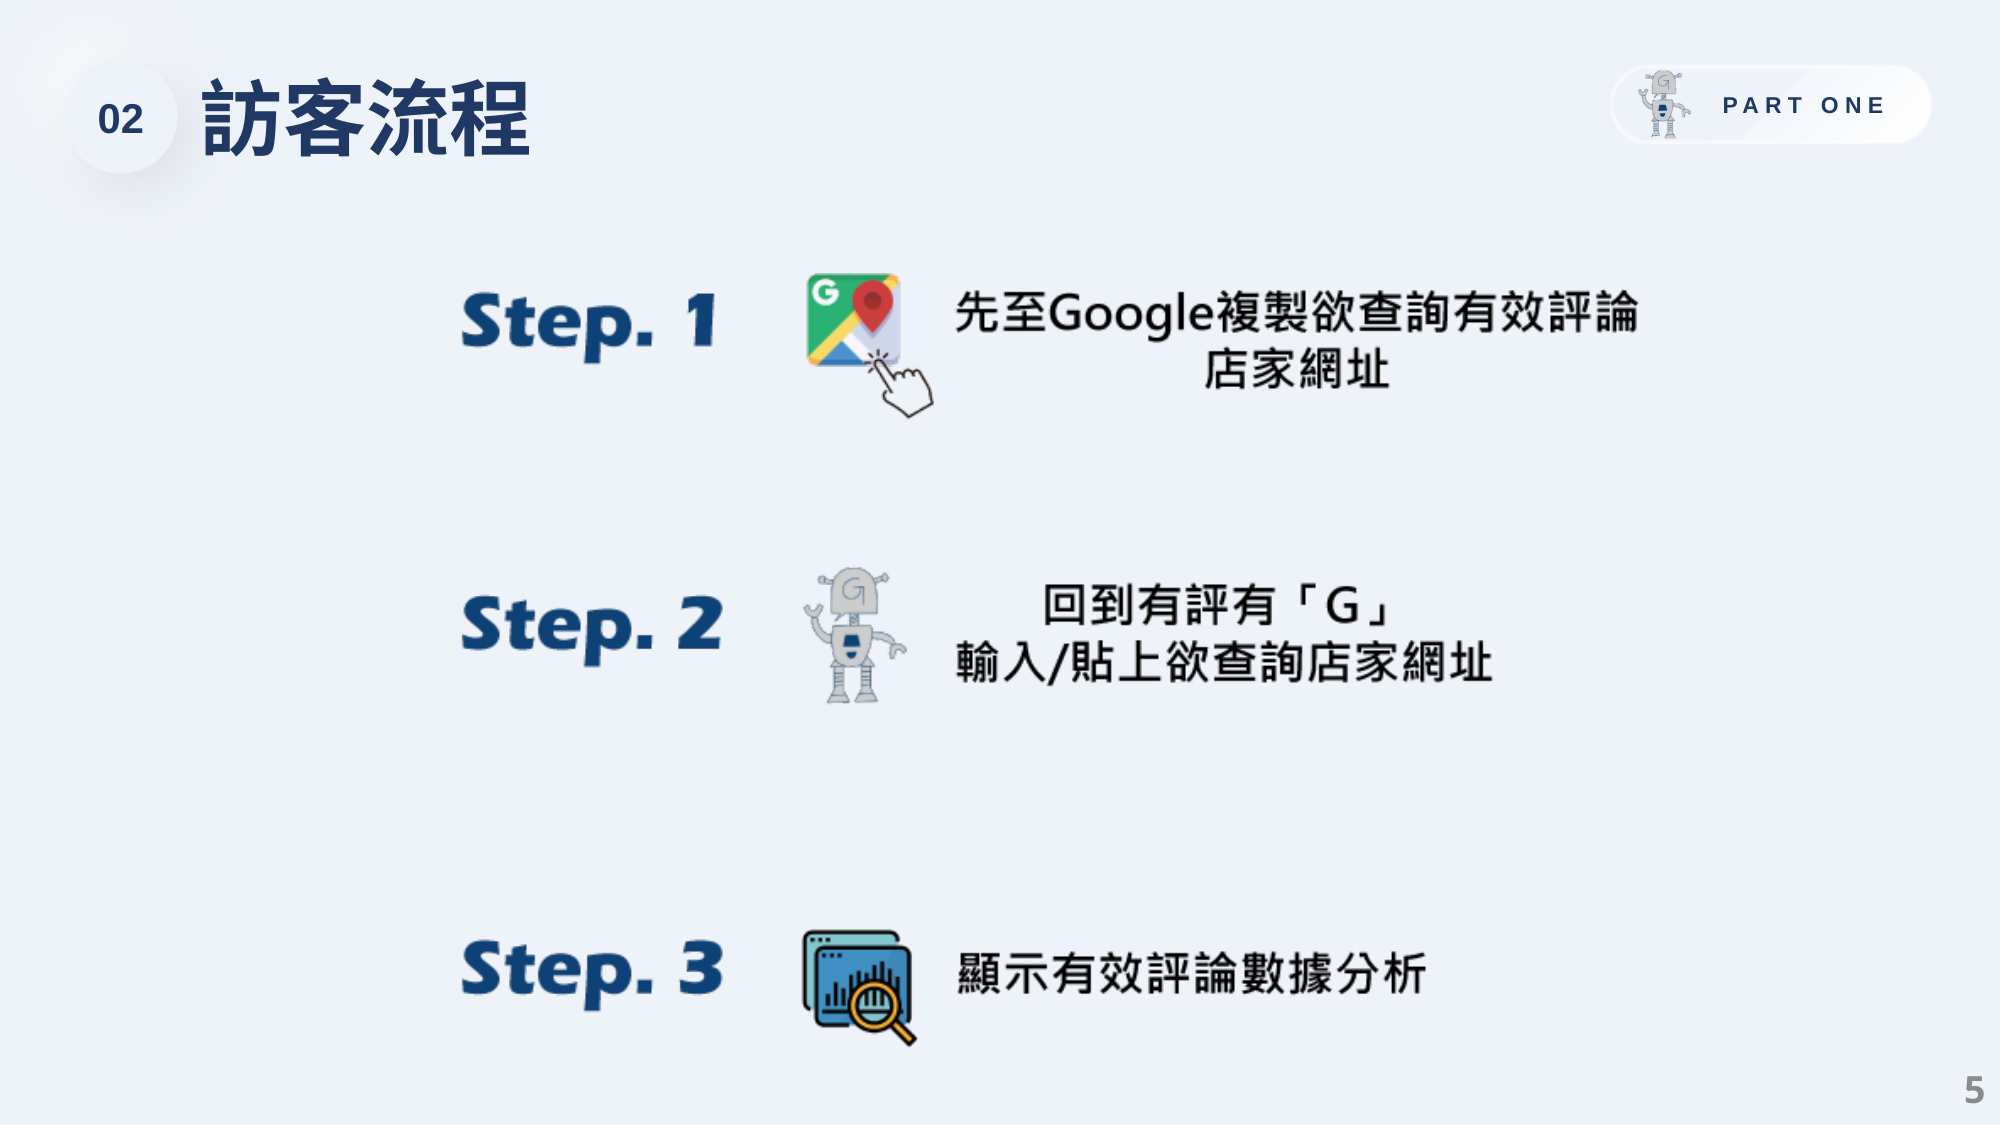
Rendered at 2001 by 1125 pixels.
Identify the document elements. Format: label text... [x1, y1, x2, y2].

picture [329, 174, 1752, 1125]
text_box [63, 60, 178, 174]
text_box 訪客流程 [185, 58, 957, 174]
picture [1625, 62, 1702, 147]
slide_number 5 [1752, 1061, 2000, 1122]
